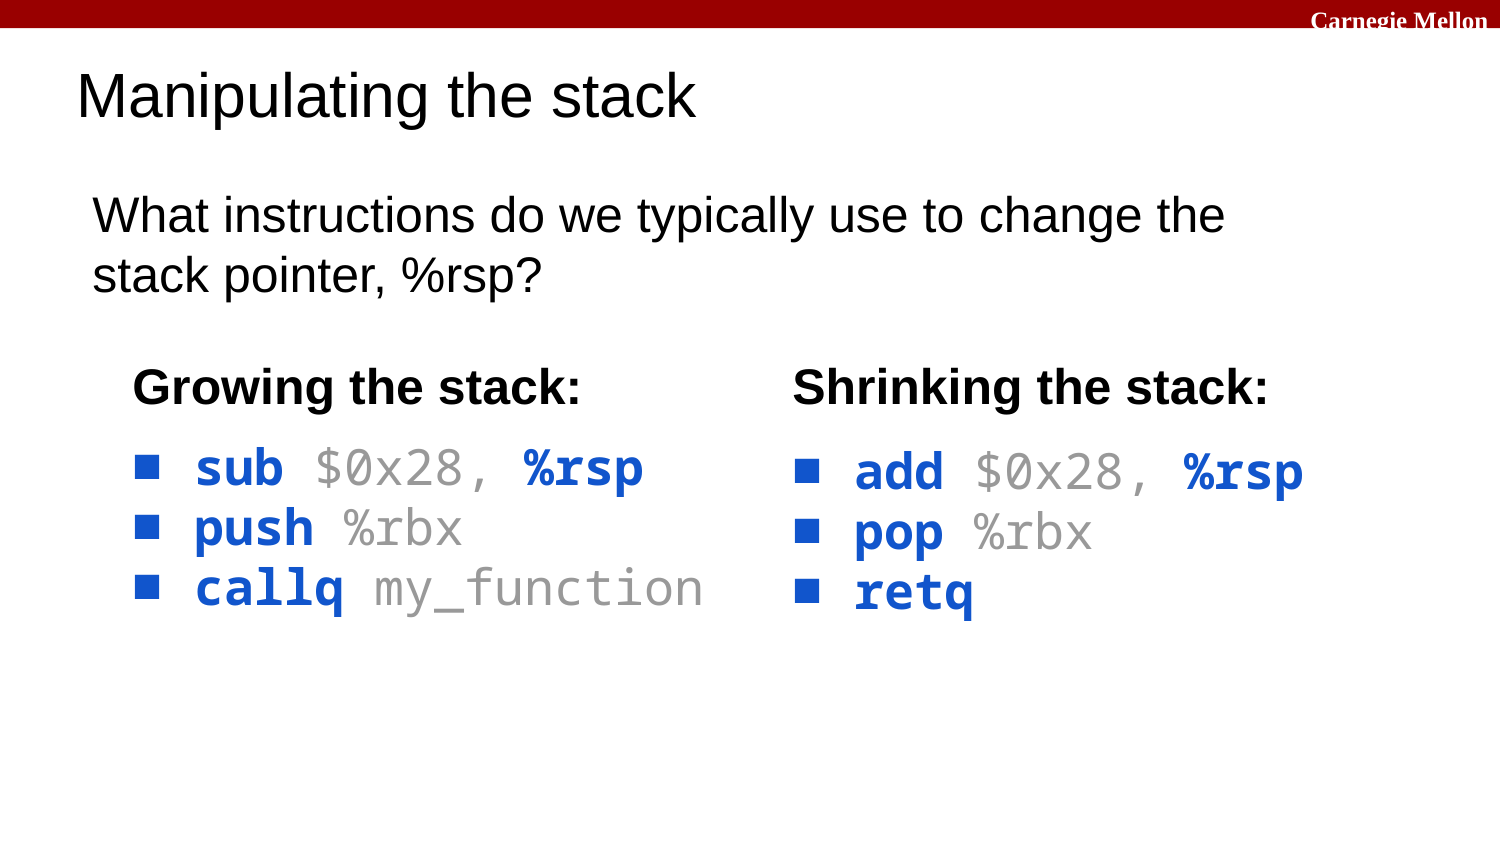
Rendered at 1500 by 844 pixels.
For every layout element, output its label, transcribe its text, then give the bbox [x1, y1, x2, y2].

list Growing the stack: sub $0x28, %rsp push %rbx callq my_function [104, 340, 740, 780]
text_box What instructions do we typically use to change the stack pointer, %rsp? [65, 167, 1361, 340]
title Manipulating the stack [61, 45, 1307, 140]
list Shrinking the stack: add $0x28, %rsp pop %rbx retq [764, 339, 1400, 780]
